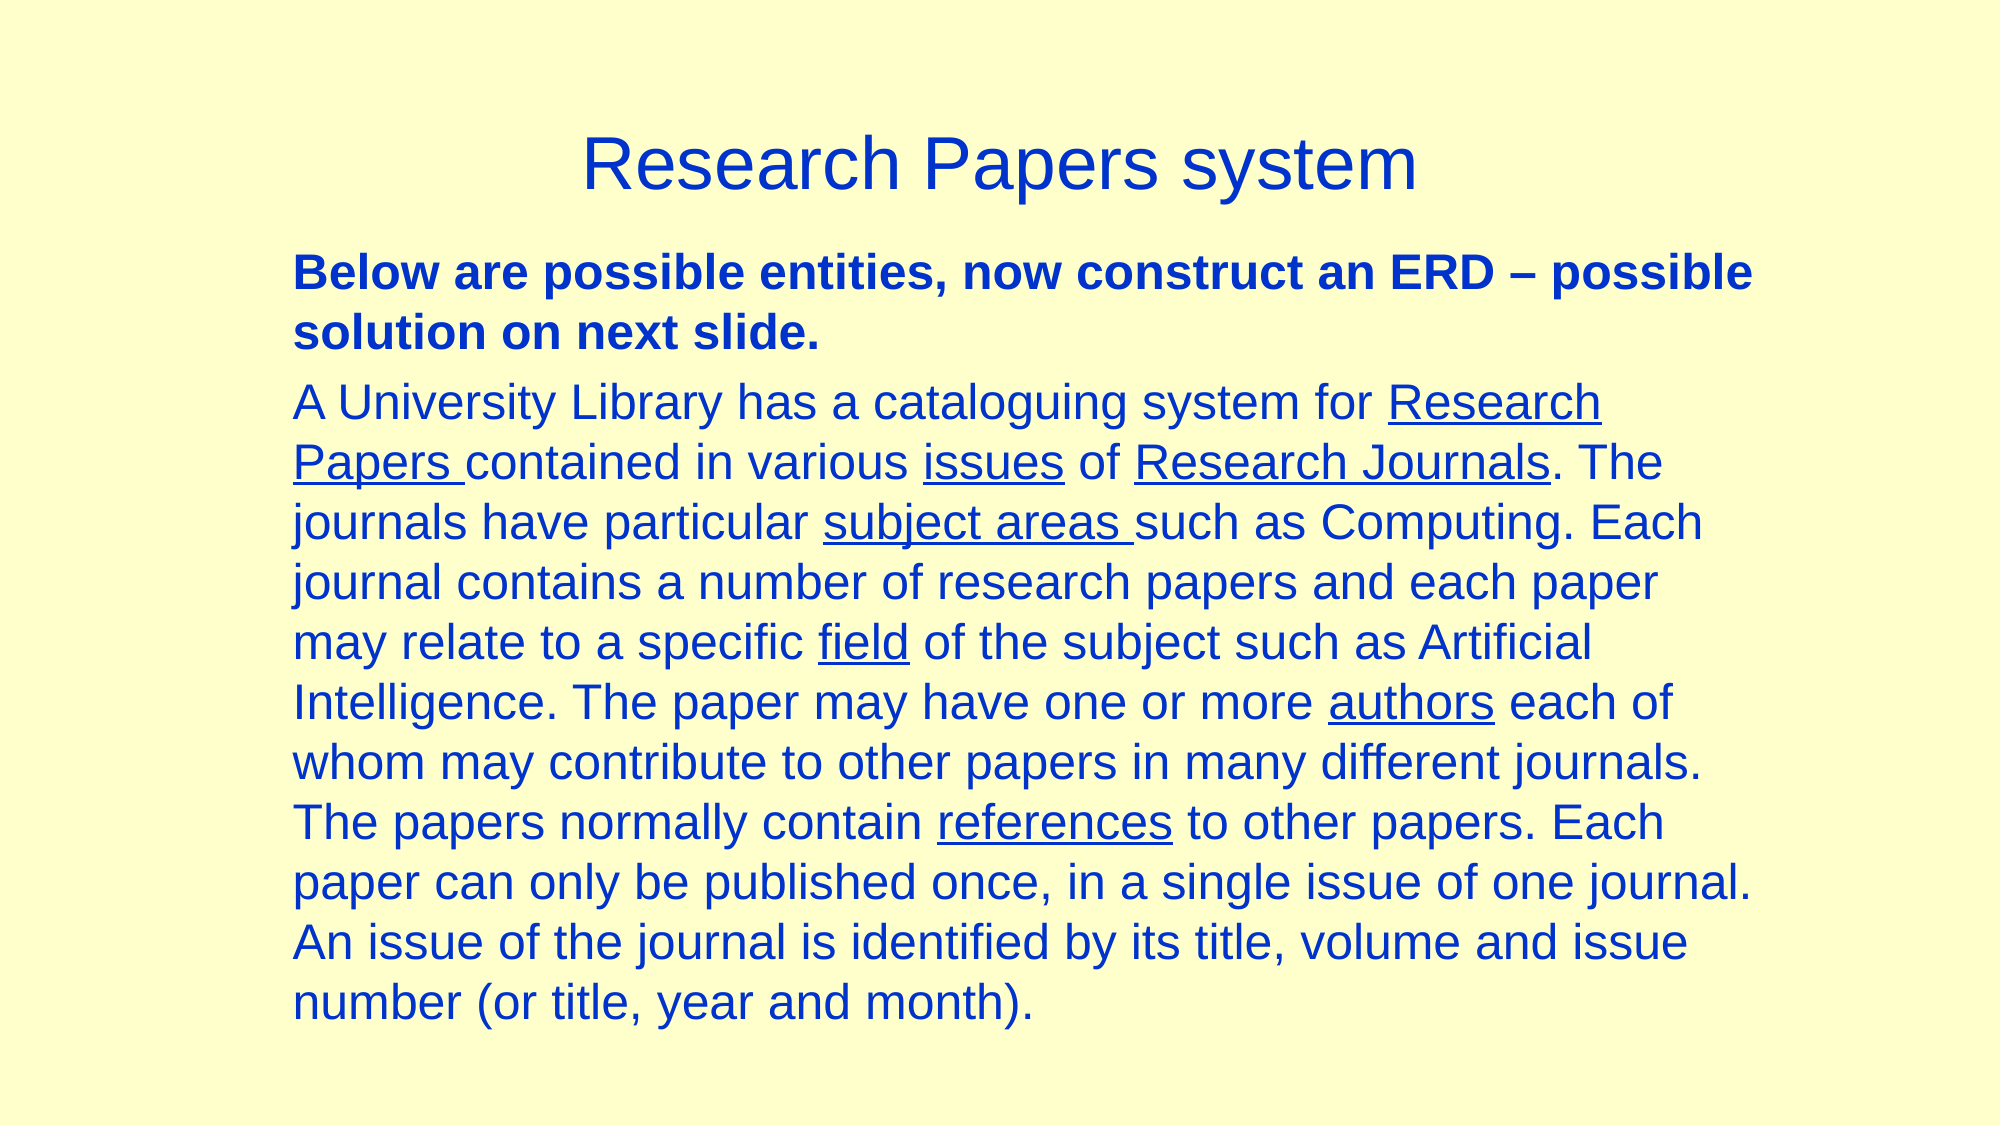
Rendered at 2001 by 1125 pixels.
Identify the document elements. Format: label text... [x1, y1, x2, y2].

list Below are possible entities, now construct an ERD – possible solution on next slide. A University Library has a cataloguing system for Research Papers contained in various issues of Research Journals. The journals have particular subject areas such as Computing. Each journal contains a number of research papers and each paper may relate to a specific field of the subject such as Artificial Intelligence. The paper may have one or more authors each of whom may contribute to other papers in many different journals. The papers normally contain references to other papers. Each paper can only be published once, in a single issue of one journal. An issue of the journal is identified by its title, volume and issue number (or title, year and month). [277, 231, 1774, 1083]
title Research Papers system [362, 66, 1638, 231]
